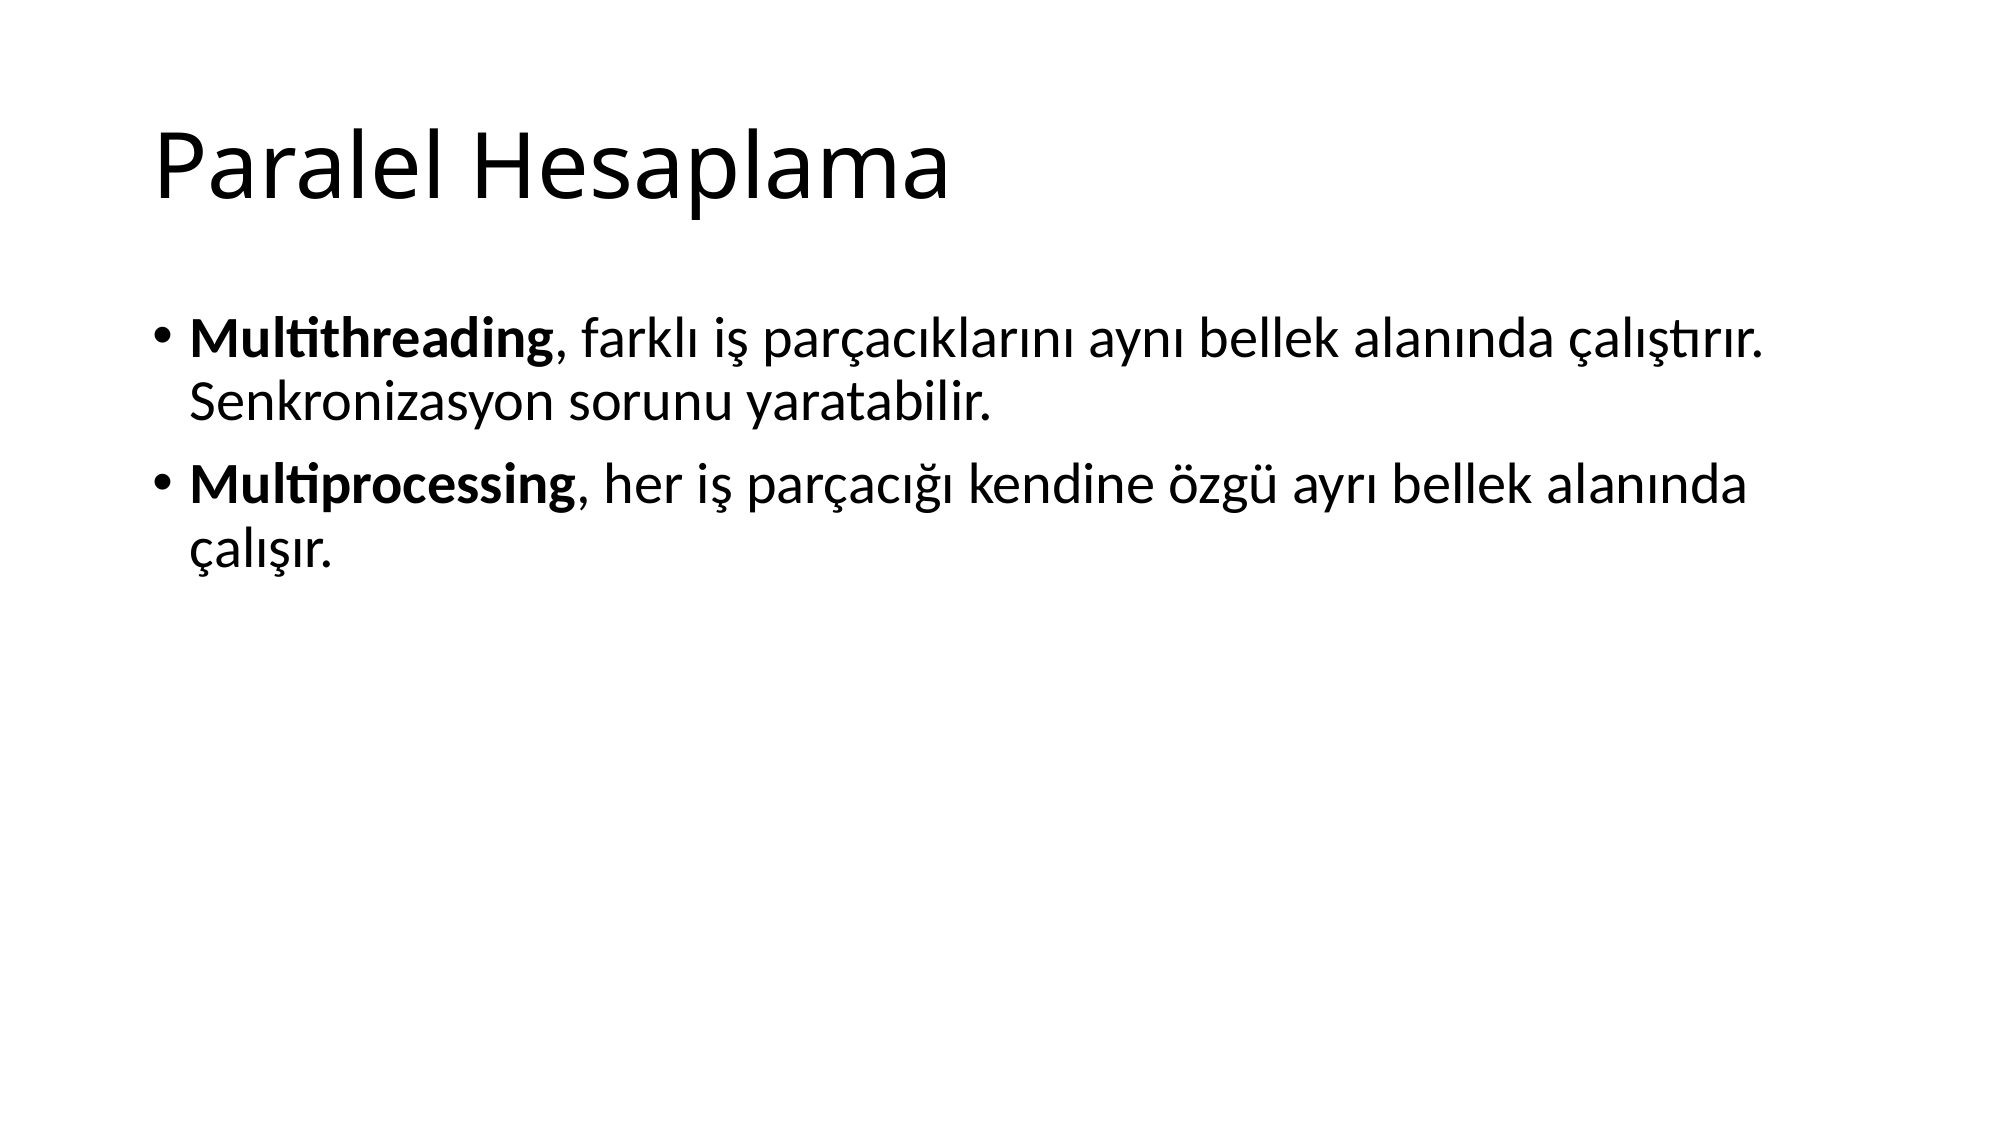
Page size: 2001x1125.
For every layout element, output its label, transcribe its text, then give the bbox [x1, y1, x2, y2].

title Paralel Hesaplama [137, 59, 1863, 278]
list Multithreading, farklı iş parçacıklarını aynı bellek alanında çalıştırır. Senkronizasyon sorunu yaratabilir. Multiprocessing, her iş parçacığı kendine özgü ayrı bellek alanında çalışır. [137, 299, 1863, 1014]
